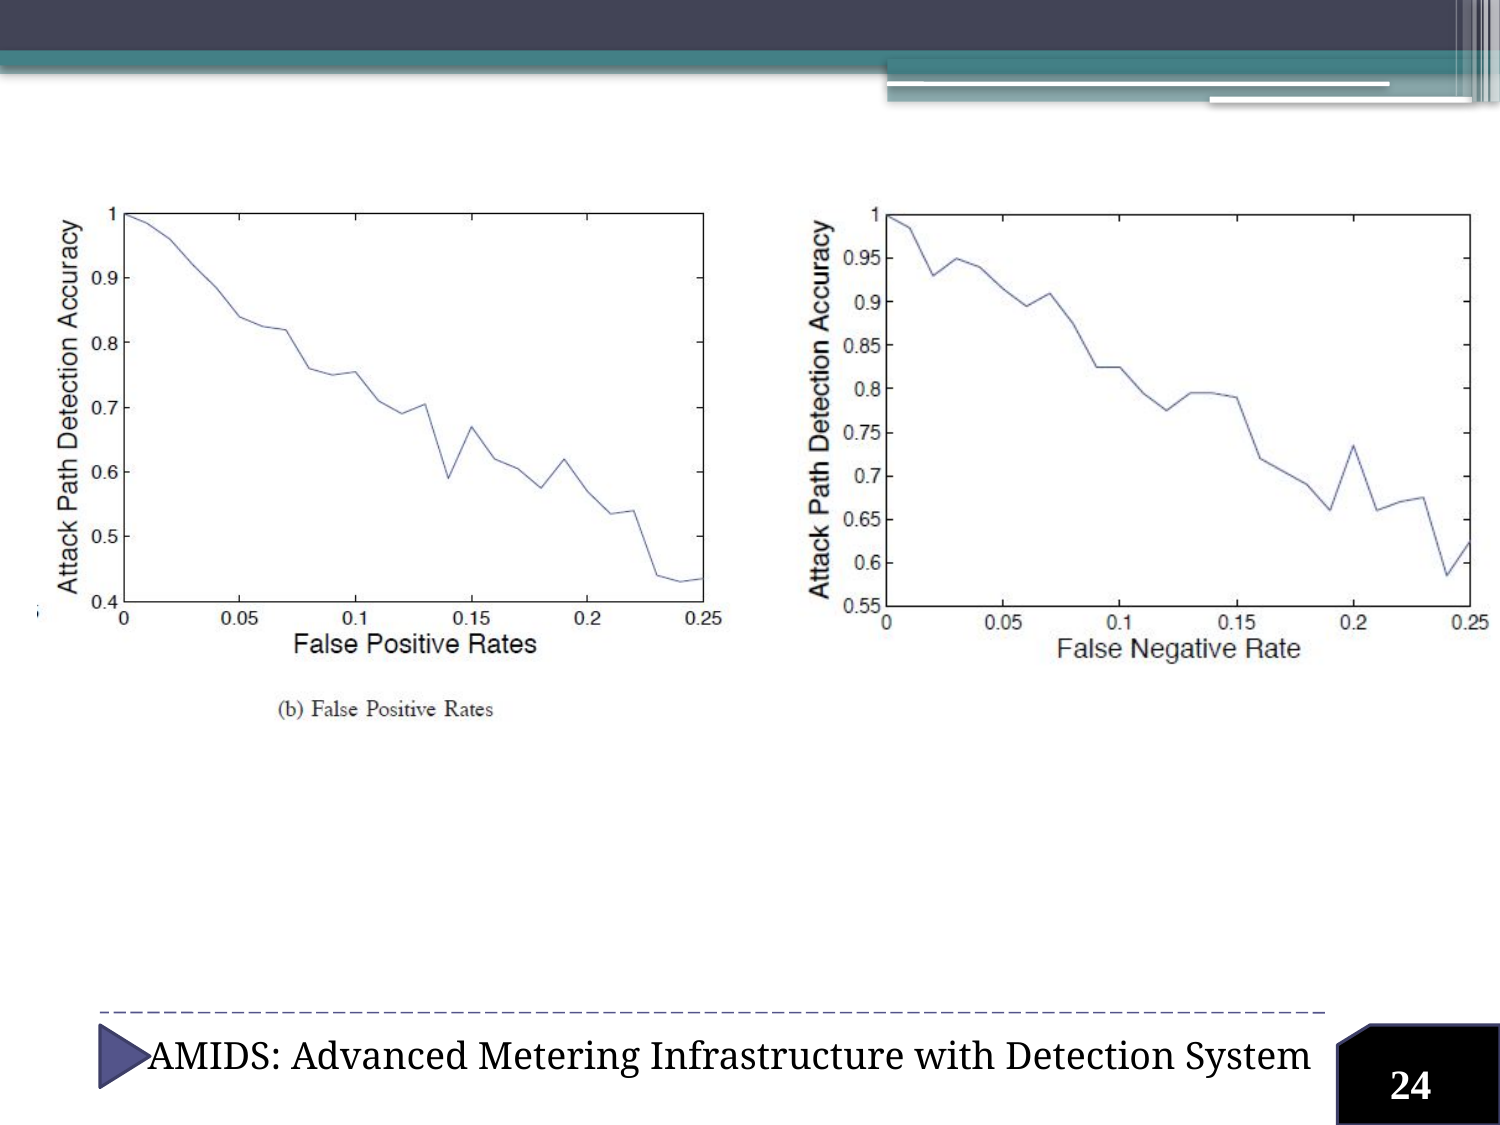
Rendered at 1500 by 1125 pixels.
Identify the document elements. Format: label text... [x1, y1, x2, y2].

text_box 24 [1374, 1050, 1475, 1115]
text_box AMIDS: Advanced Metering Infrastructure with Detection System [132, 1024, 1338, 1085]
text_box [1335, 1023, 1500, 1125]
picture [37, 187, 745, 726]
text_box [98, 1023, 132, 1089]
picture [749, 162, 1500, 688]
